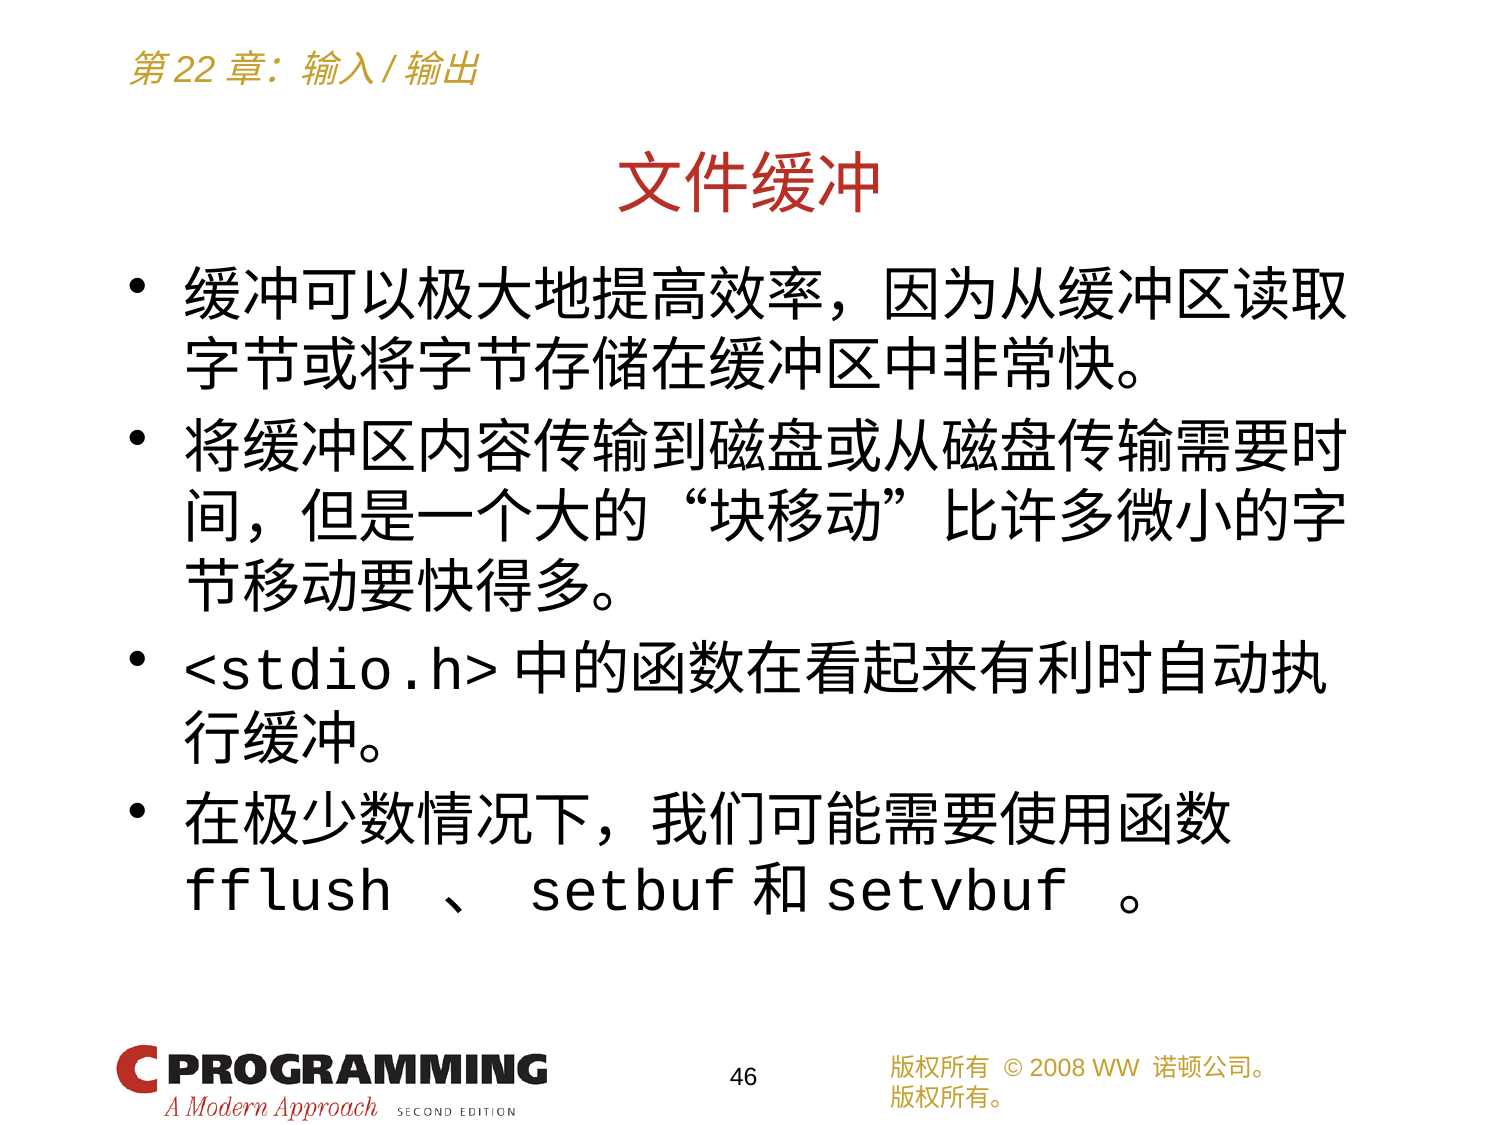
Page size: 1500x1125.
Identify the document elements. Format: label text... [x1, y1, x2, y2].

picture [112, 1041, 550, 1123]
list 缓冲可以极大地提高效率，因为从缓冲区读取字节或将字节存储在缓冲区中非常快。 将缓冲区内容传输到磁盘或从磁盘传输需要时间，但是一个大的“块移动”比许多微小的字节移动要快得多。 <stdio.h>中的函数在看起来有利时自动执行缓冲。 在极少数情况下，我们可能需要使用函数fflush 、 setbuf和setvbuf 。 [112, 249, 1388, 1038]
title 文件缓冲 [112, 125, 1388, 238]
slide_number 46 [687, 1049, 801, 1101]
footer 版权所有 © 2008 WW 诺顿公司。 版权所有。 [874, 1043, 1388, 1119]
